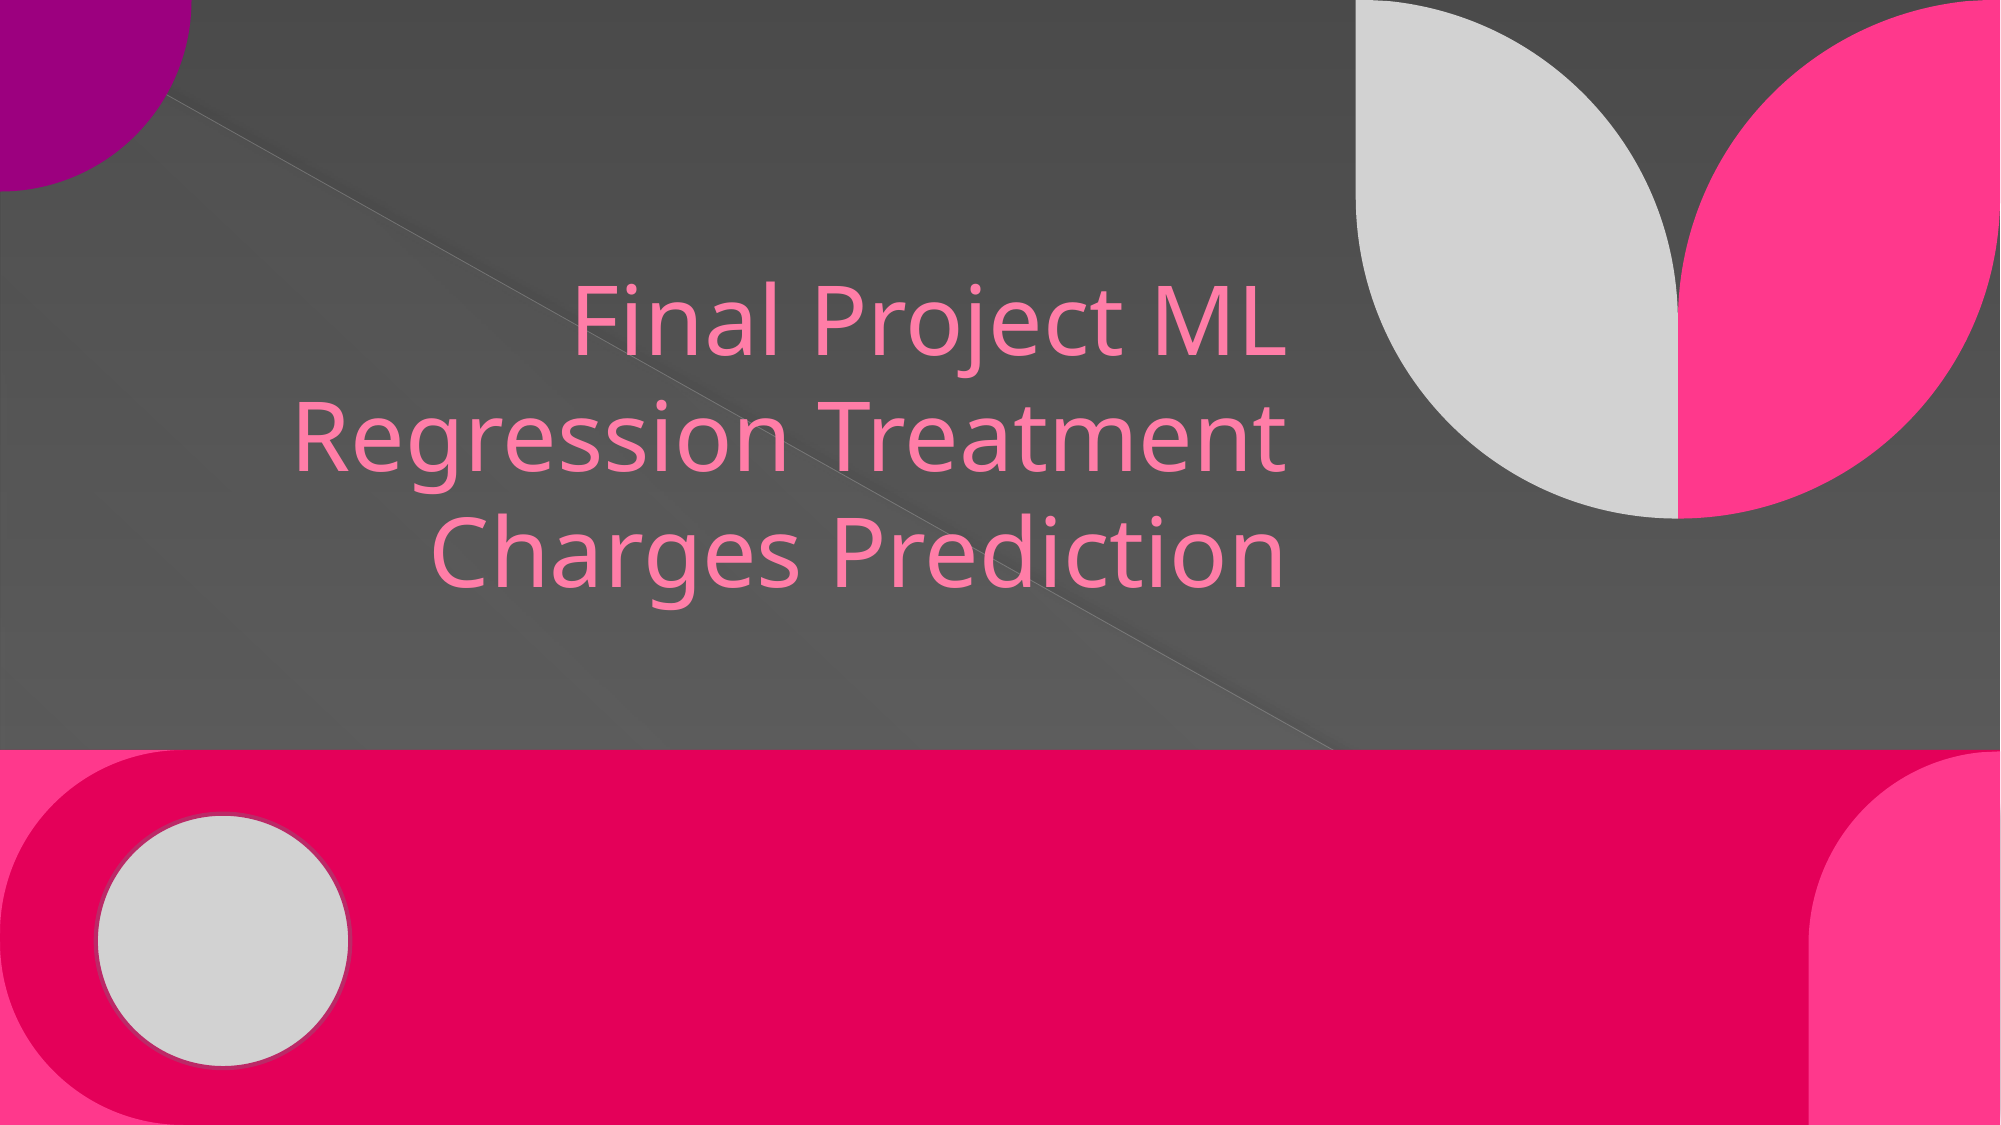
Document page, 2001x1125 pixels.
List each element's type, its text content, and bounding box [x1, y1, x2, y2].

title Final Project ML Regression Treatment Charges Prediction [186, 170, 1304, 614]
